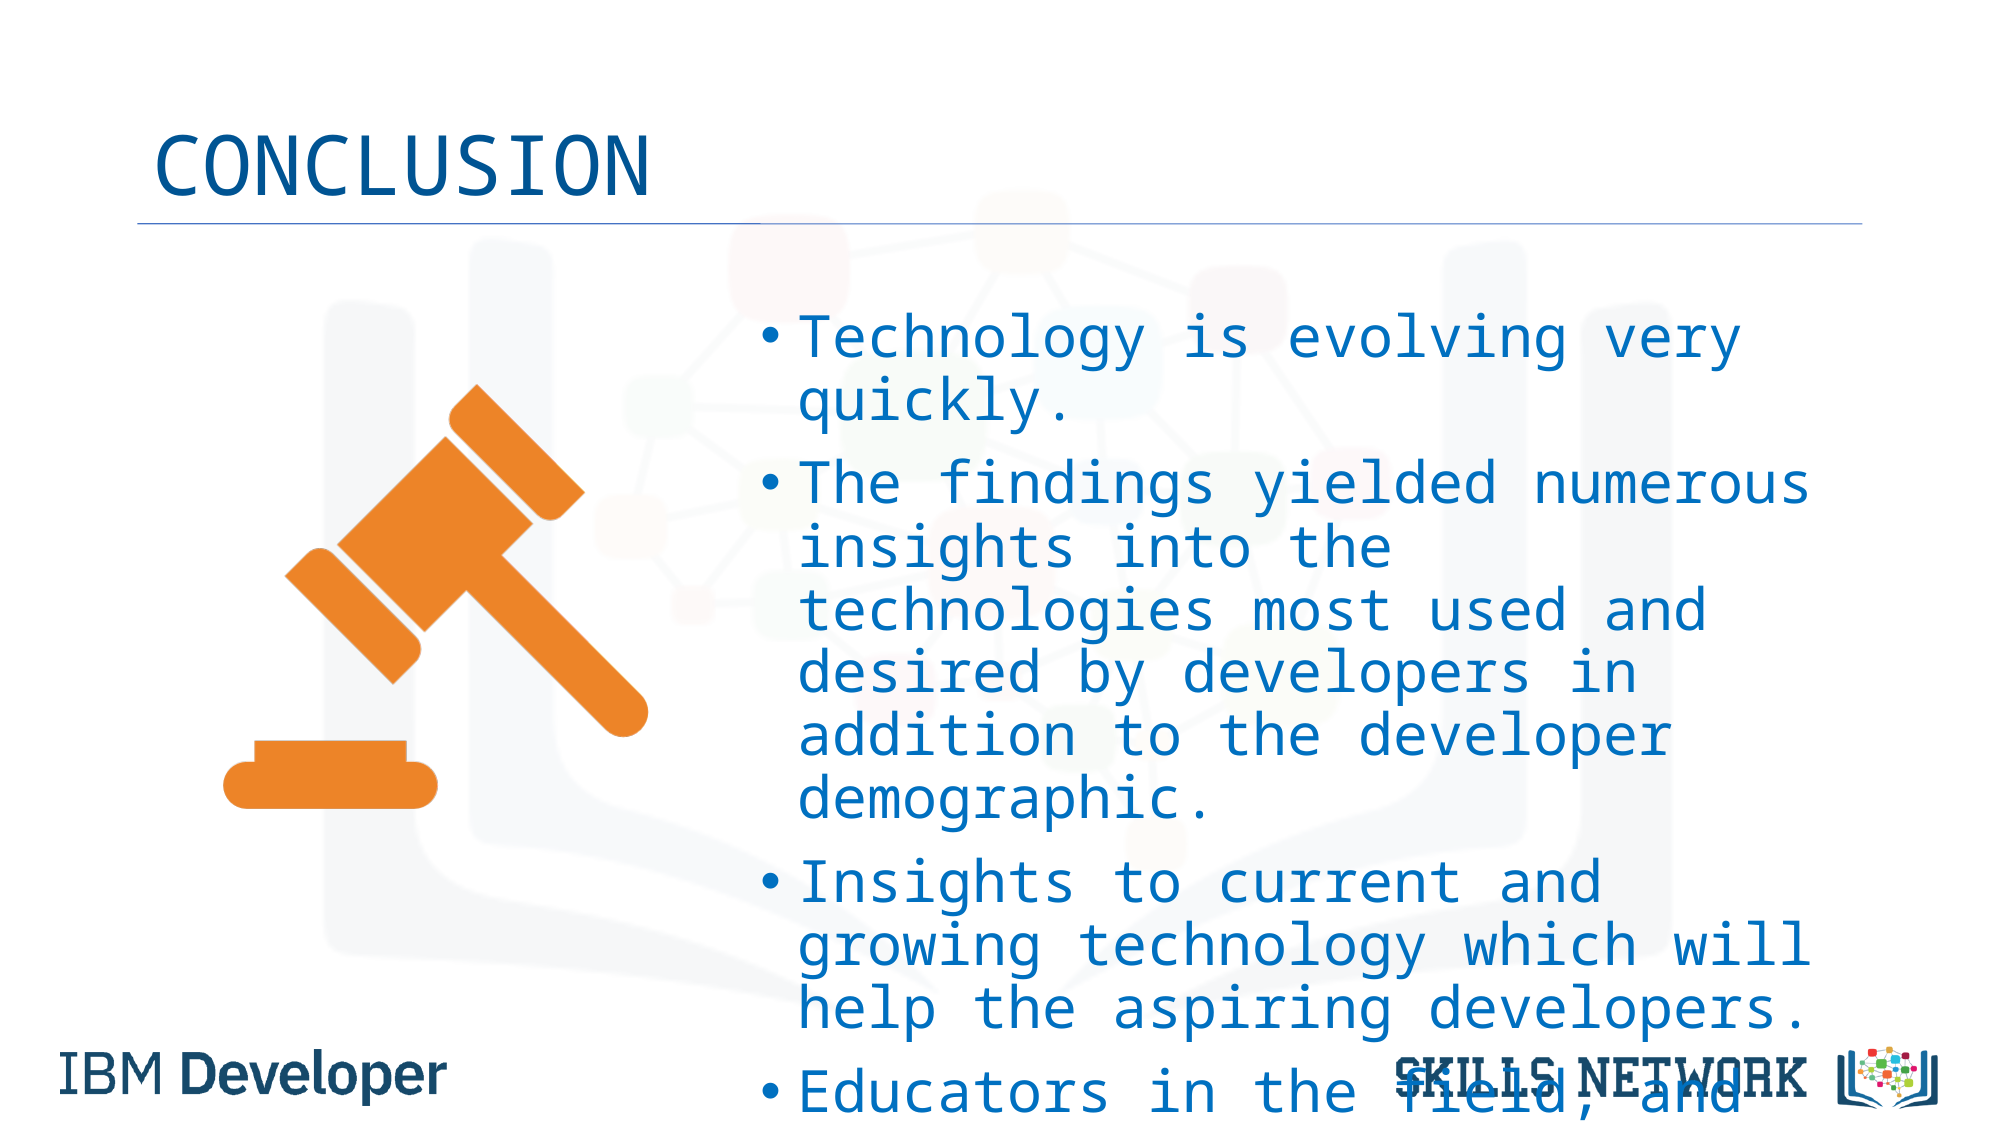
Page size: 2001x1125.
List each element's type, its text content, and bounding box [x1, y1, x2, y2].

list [184, 346, 686, 848]
picture [1390, 1045, 1945, 1111]
picture [55, 1045, 459, 1108]
list Technology is evolving very quickly. The findings yielded numerous insights into the technologies most used and desired by developers in addition to the developer demographic. Insights to current and growing technology which will help the aspiring developers. Educators in the field, and policy makers aiming to address gender. [745, 299, 1863, 1014]
title CONCLUSION [137, 59, 1863, 278]
